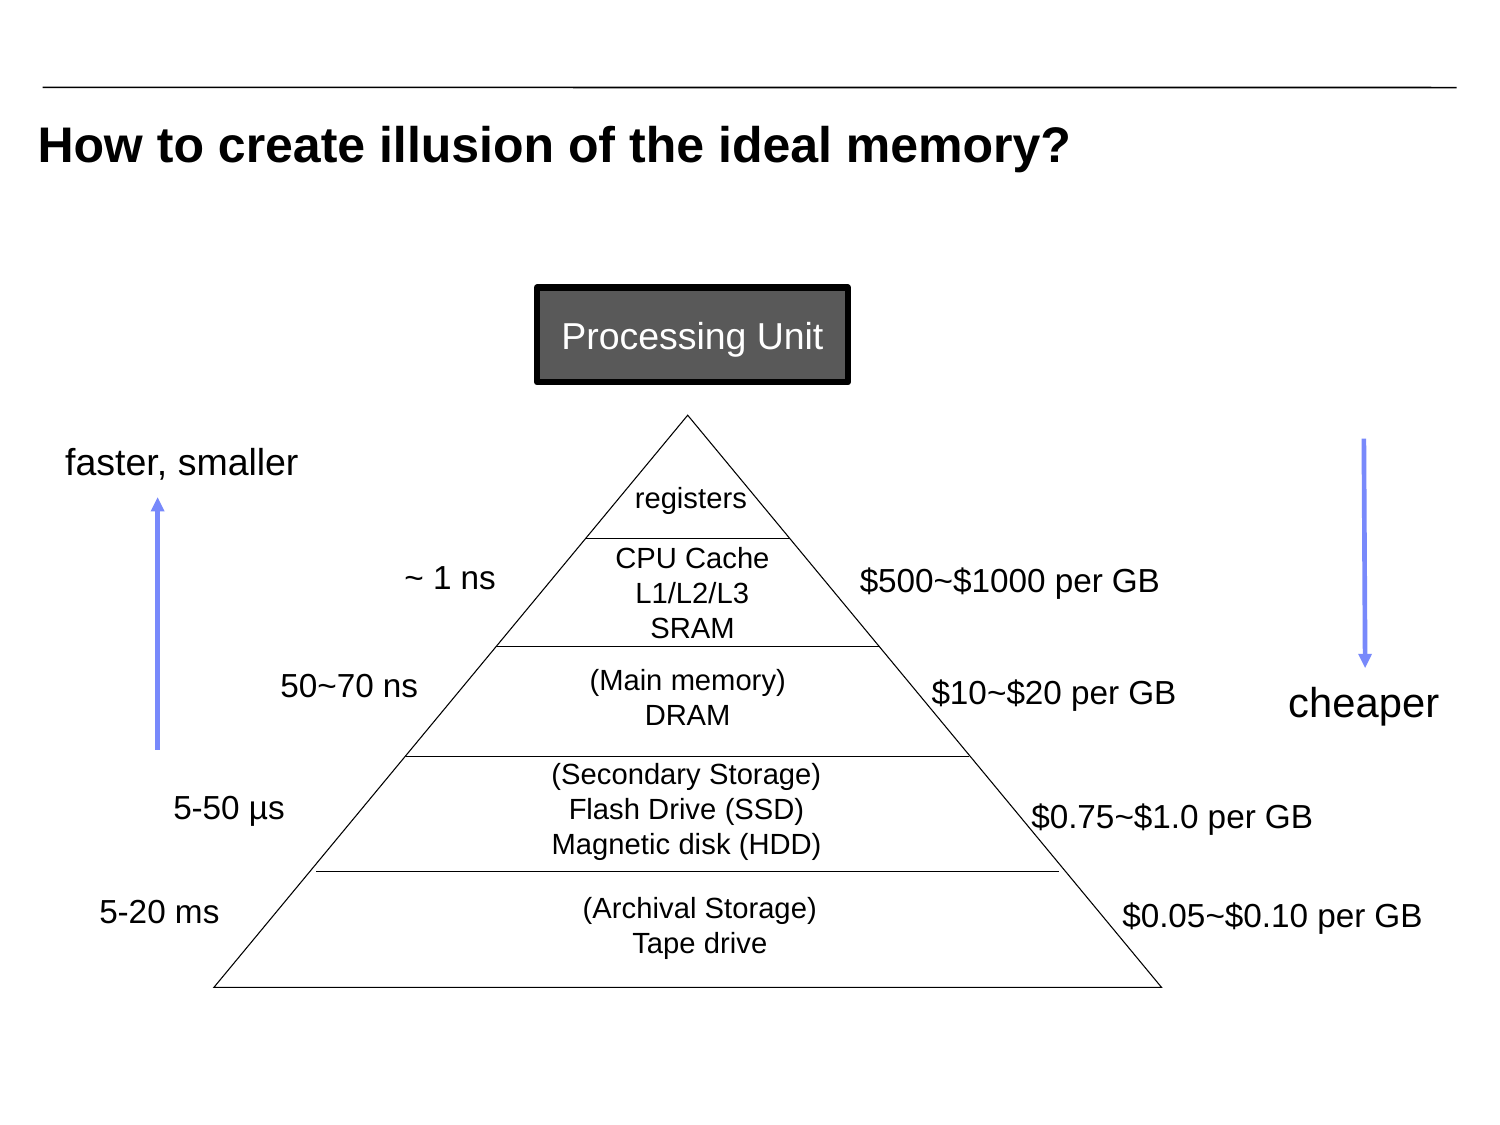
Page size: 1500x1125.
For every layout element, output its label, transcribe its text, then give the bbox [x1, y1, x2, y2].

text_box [48, 287, 1456, 988]
title How to create illusion of the ideal memory? [37, 112, 1450, 213]
